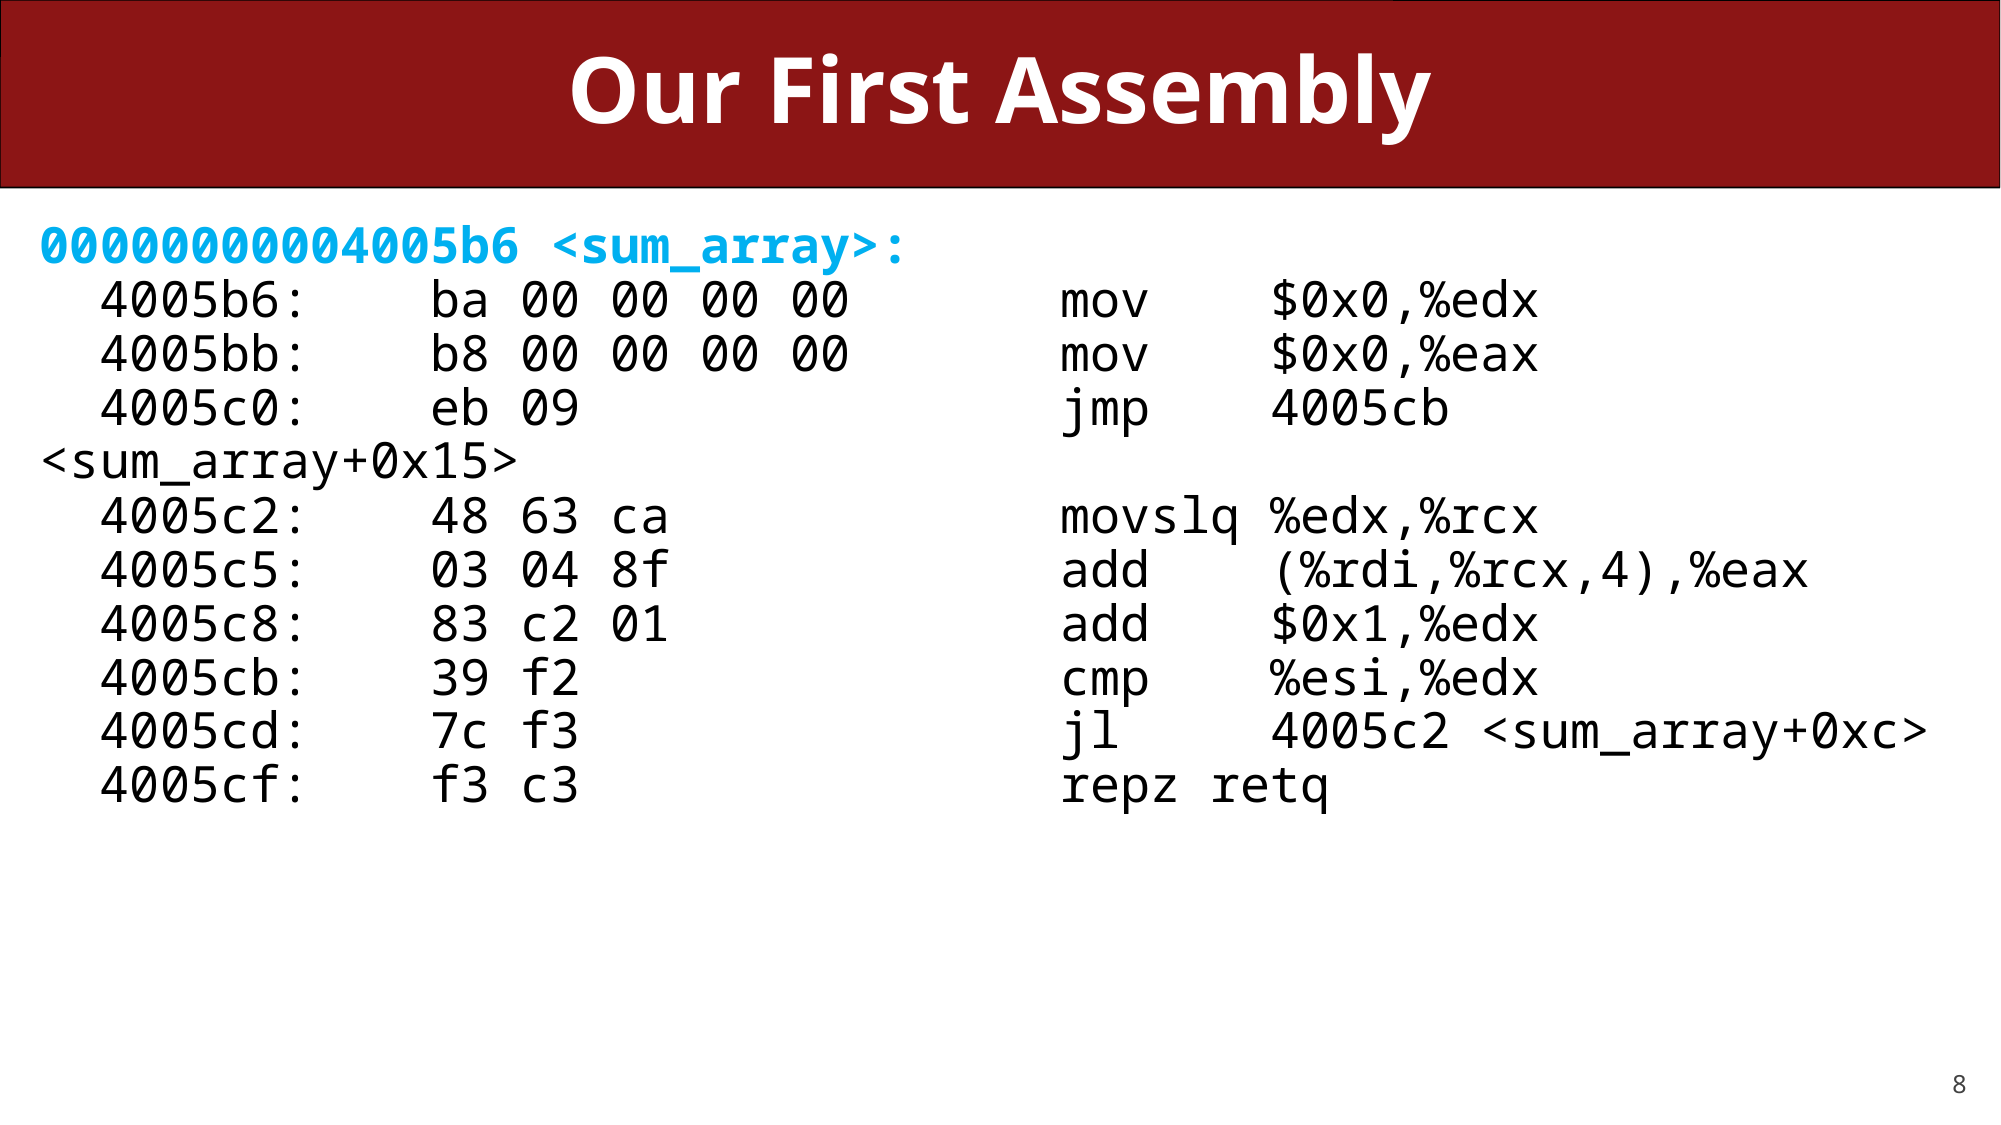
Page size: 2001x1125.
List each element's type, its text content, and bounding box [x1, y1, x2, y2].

list 00000000004005b6 <sum_array>: 4005b6: ba 00 00 00 00 mov $0x0,%edx 4005bb: b8 00 00 00 00 mov $0x0,%eax 4005c0: eb 09 jmp 4005cb <sum_array+0x15> 4005c2: 48 63 ca movslq %edx,%rcx 4005c5: 03 04 8f add (%rdi,%rcx,4),%eax 4005c8: 83 c2 01 add $0x1,%edx 4005cb: 39 f2 cmp %esi,%edx 4005cd: 7c f3 jl 4005c2 <sum_array+0xc> 4005cf: f3 c3 repz retq [24, 212, 1963, 1063]
title Our First Assembly [75, 0, 1925, 188]
